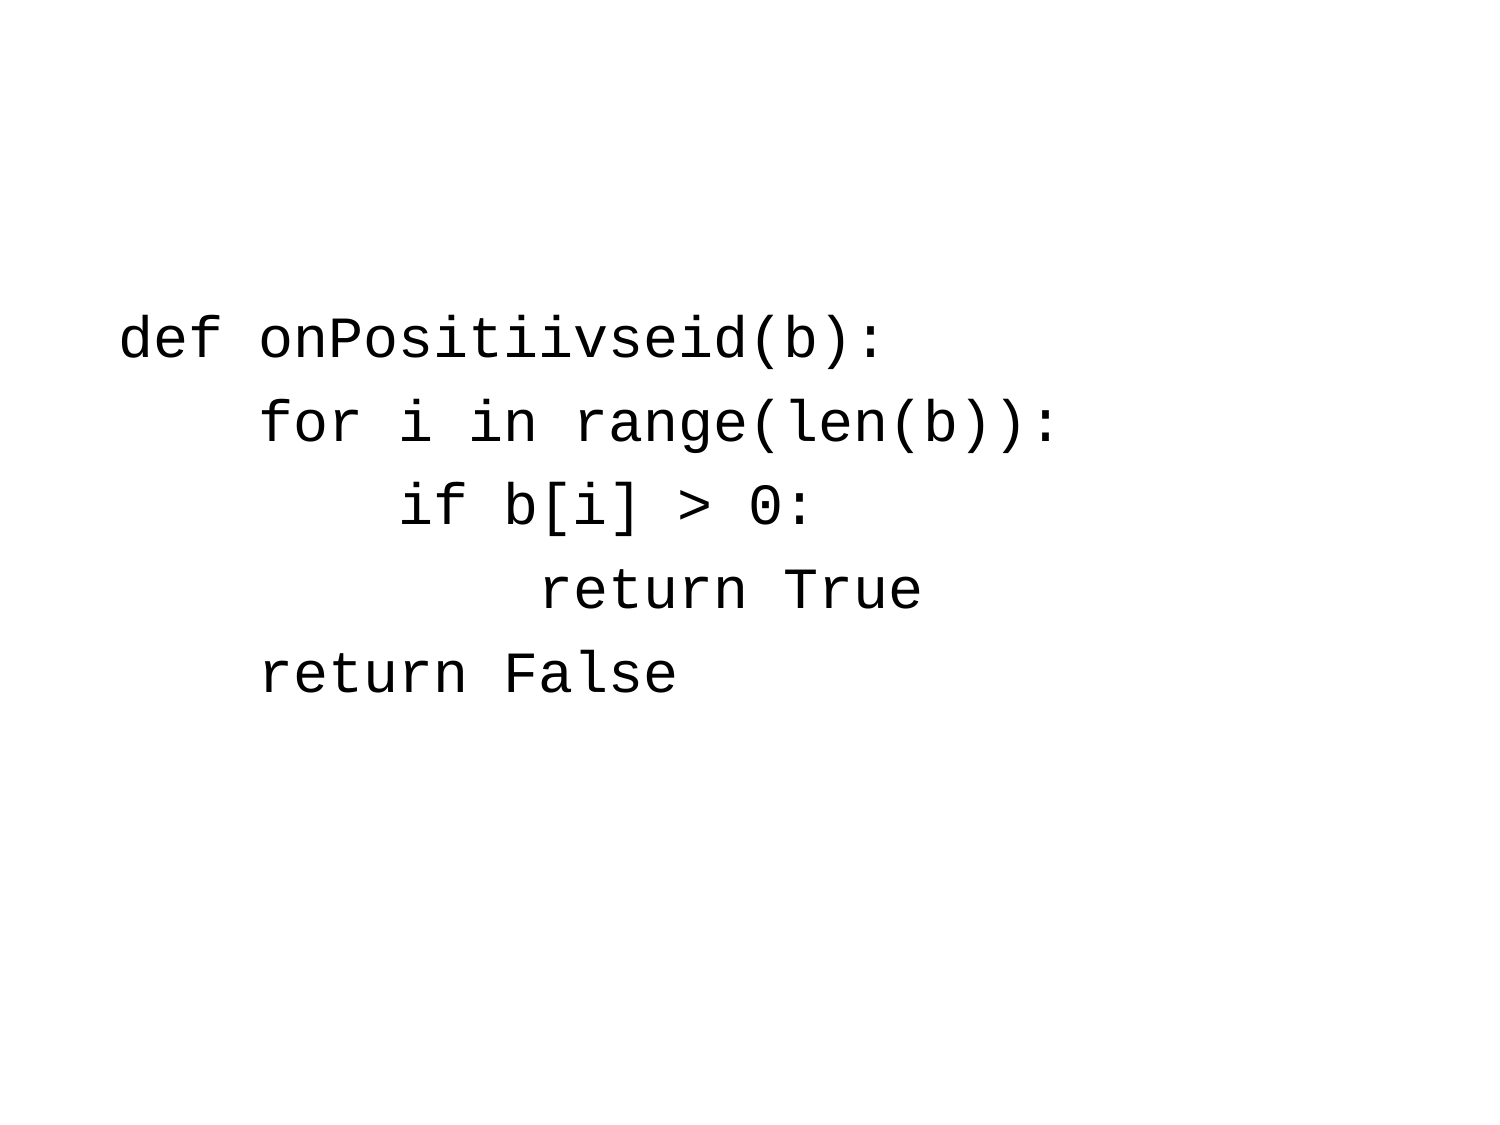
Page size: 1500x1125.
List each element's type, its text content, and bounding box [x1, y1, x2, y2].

list def onPositiivseid(b): for i in range(len(b)): if b[i] > 0: return True return False [103, 299, 1397, 1014]
